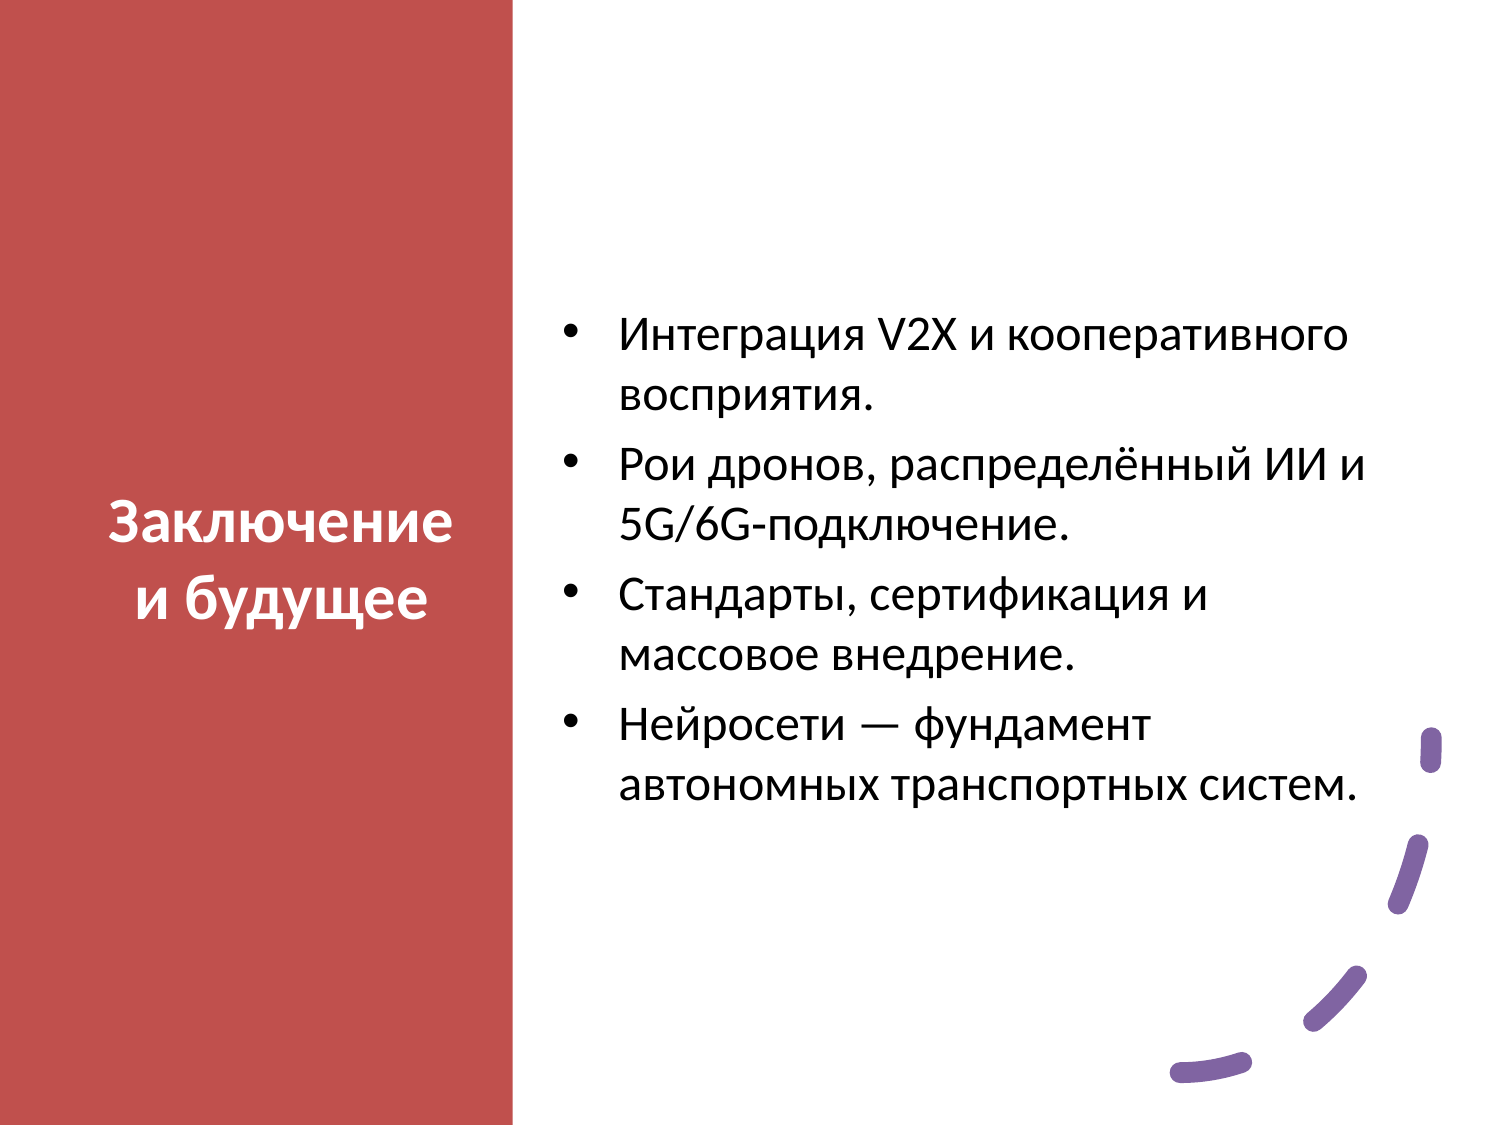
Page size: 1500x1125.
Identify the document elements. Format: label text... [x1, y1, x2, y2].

text_box [1179, 1014, 1323, 1074]
text_box [515, 0, 1500, 1125]
text_box [1397, 736, 1433, 907]
list Интеграция V2X и кооперативного восприятия. Рои дронов, распределённый ИИ и 5G/6G‑подключение. Стандарты, сертификация и массовое внедрение. Нейросети — фундамент автономных транспортных систем. [547, 97, 1397, 1014]
text_box [0, 0, 515, 1125]
title Заключение и будущее [84, 97, 479, 1014]
